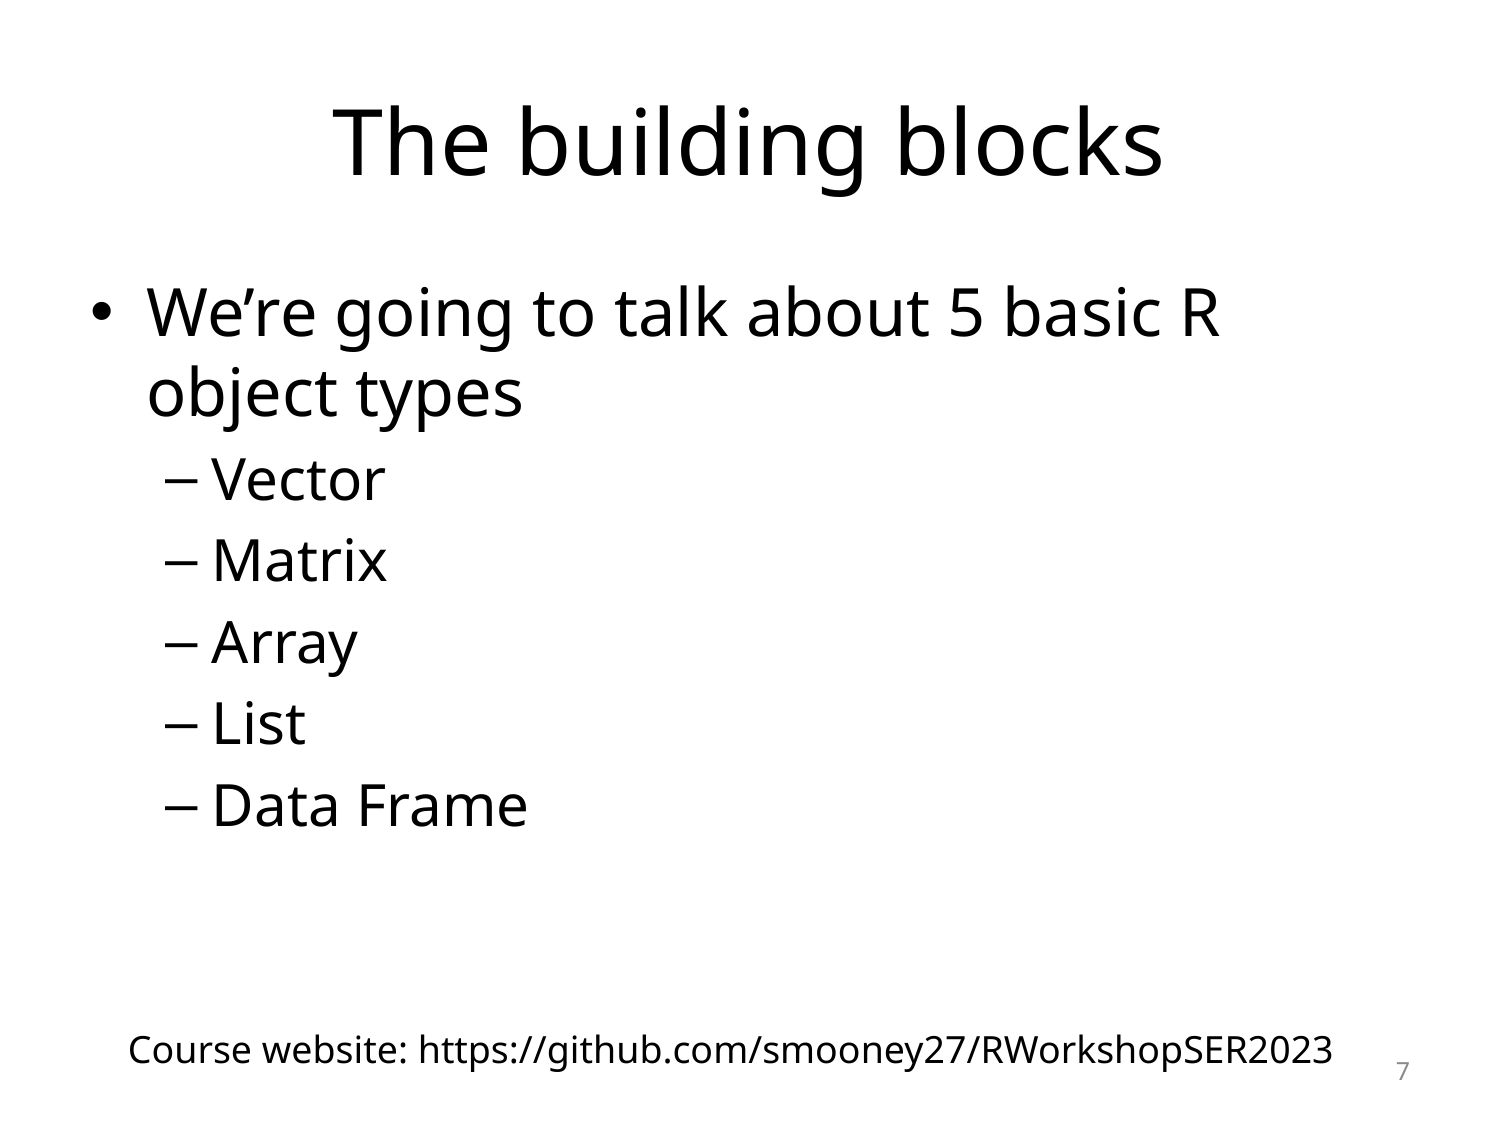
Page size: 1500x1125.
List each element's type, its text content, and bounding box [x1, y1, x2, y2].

list We’re going to talk about 5 basic R object types Vector Matrix Array List Data Frame [75, 262, 1425, 1005]
title The building blocks [75, 45, 1425, 233]
slide_number 7 [1074, 1042, 1425, 1103]
text_box Course website: https://github.com/smooney27/RWorkshopSER2023 [75, 1018, 1388, 1079]
